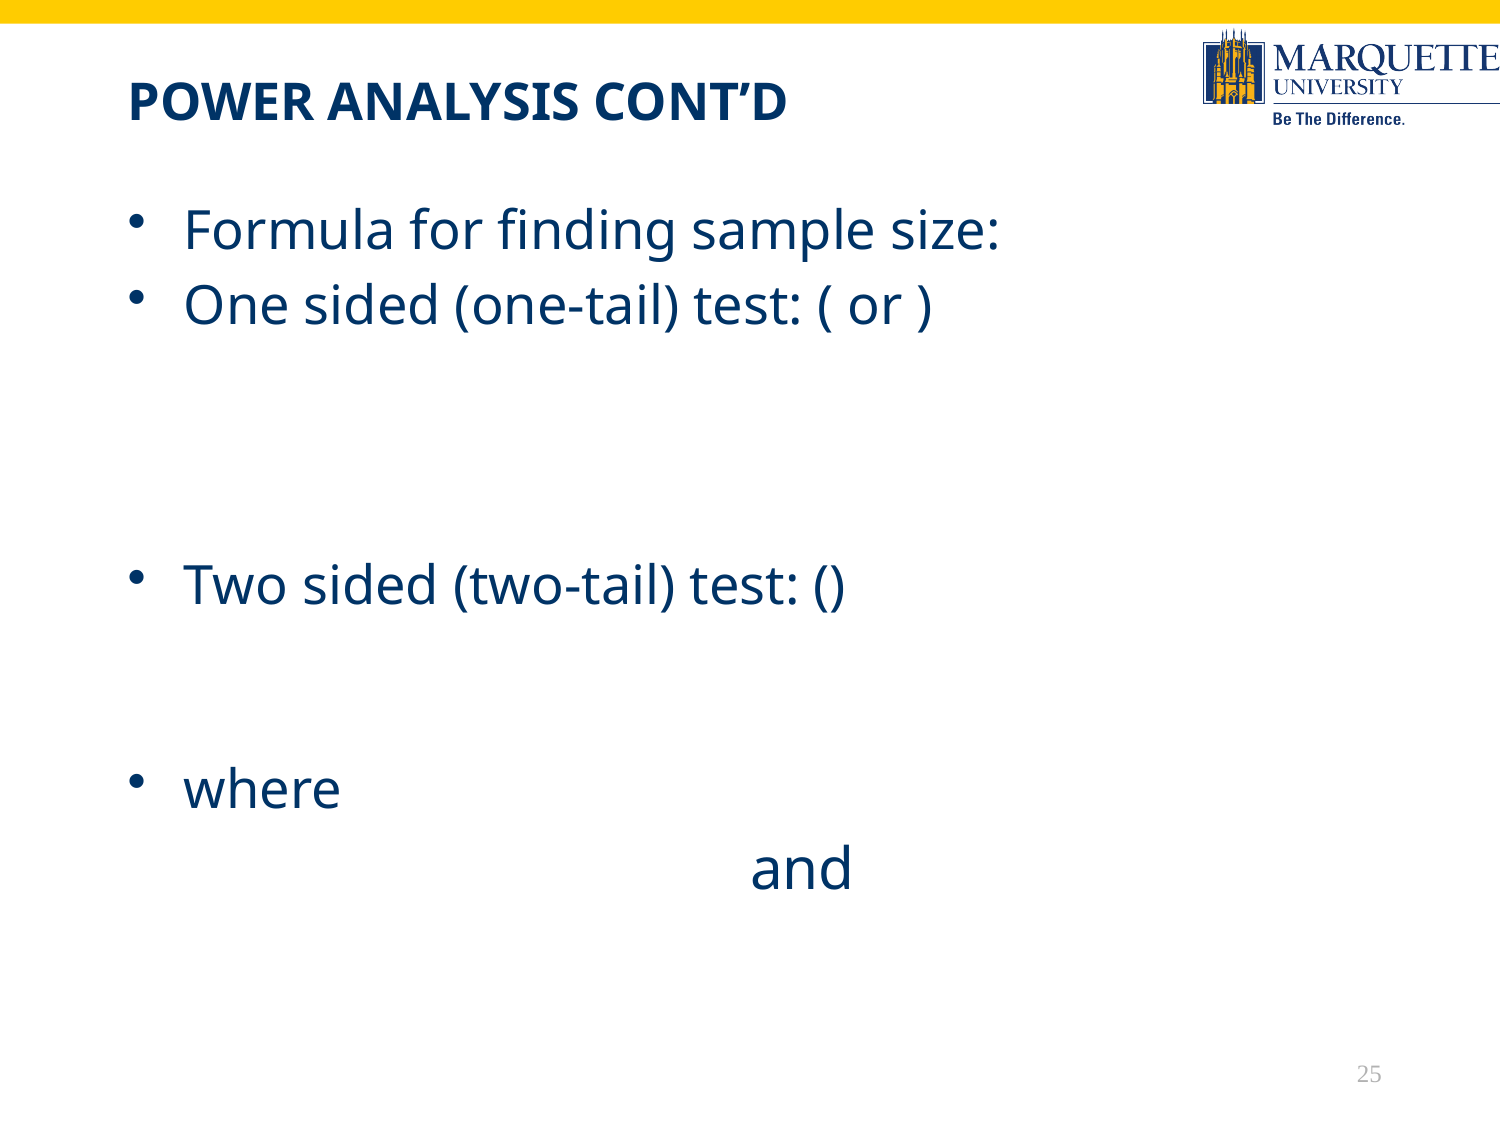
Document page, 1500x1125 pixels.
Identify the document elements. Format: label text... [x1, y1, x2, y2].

picture [1203, 27, 1500, 125]
slide_number 25 [1059, 1042, 1397, 1103]
title Power Analysis Cont’D [112, 37, 1388, 163]
